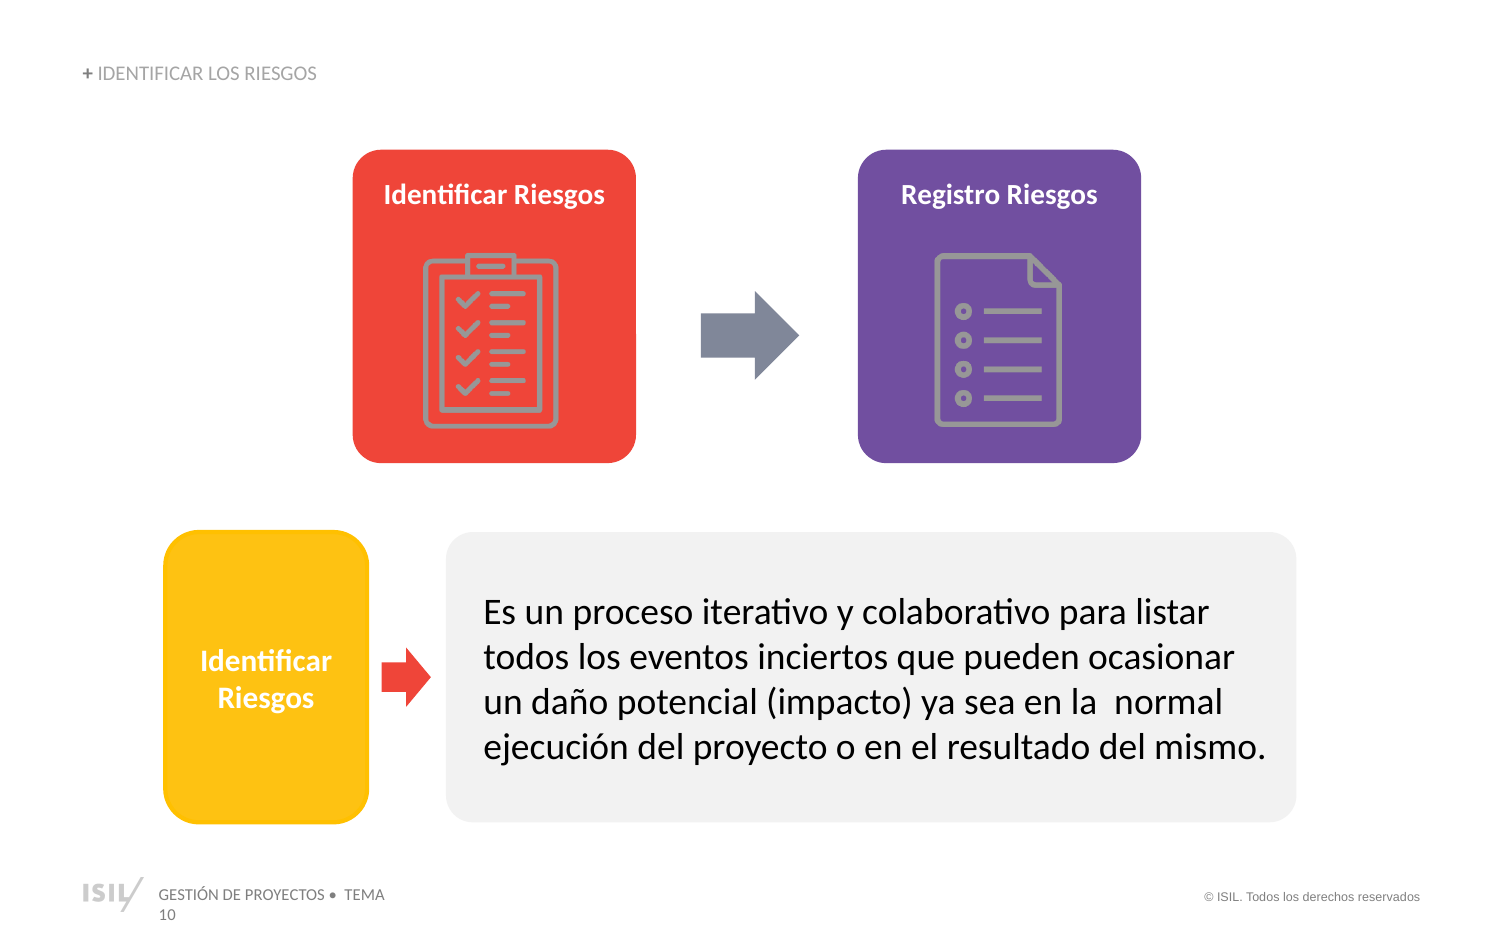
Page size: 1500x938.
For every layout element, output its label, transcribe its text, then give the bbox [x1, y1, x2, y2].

text_box Es un proceso iterativo y colaborativo para listar todos los eventos inciertos que pueden ocasionar un daño potencial (impacto) ya sea en la normal ejecución del proyecto o en el resultado del mismo. [445, 532, 1297, 823]
text_box Registro Riesgos [857, 149, 1142, 464]
picture [911, 253, 1085, 428]
text_box Identificar Riesgos [165, 531, 368, 823]
picture [396, 246, 586, 435]
text_box + IDENTIFICAR LOS RIESGOS [82, 61, 683, 85]
text_box [700, 291, 800, 380]
text_box [381, 647, 431, 707]
text_box Identificar Riesgos [352, 149, 637, 464]
